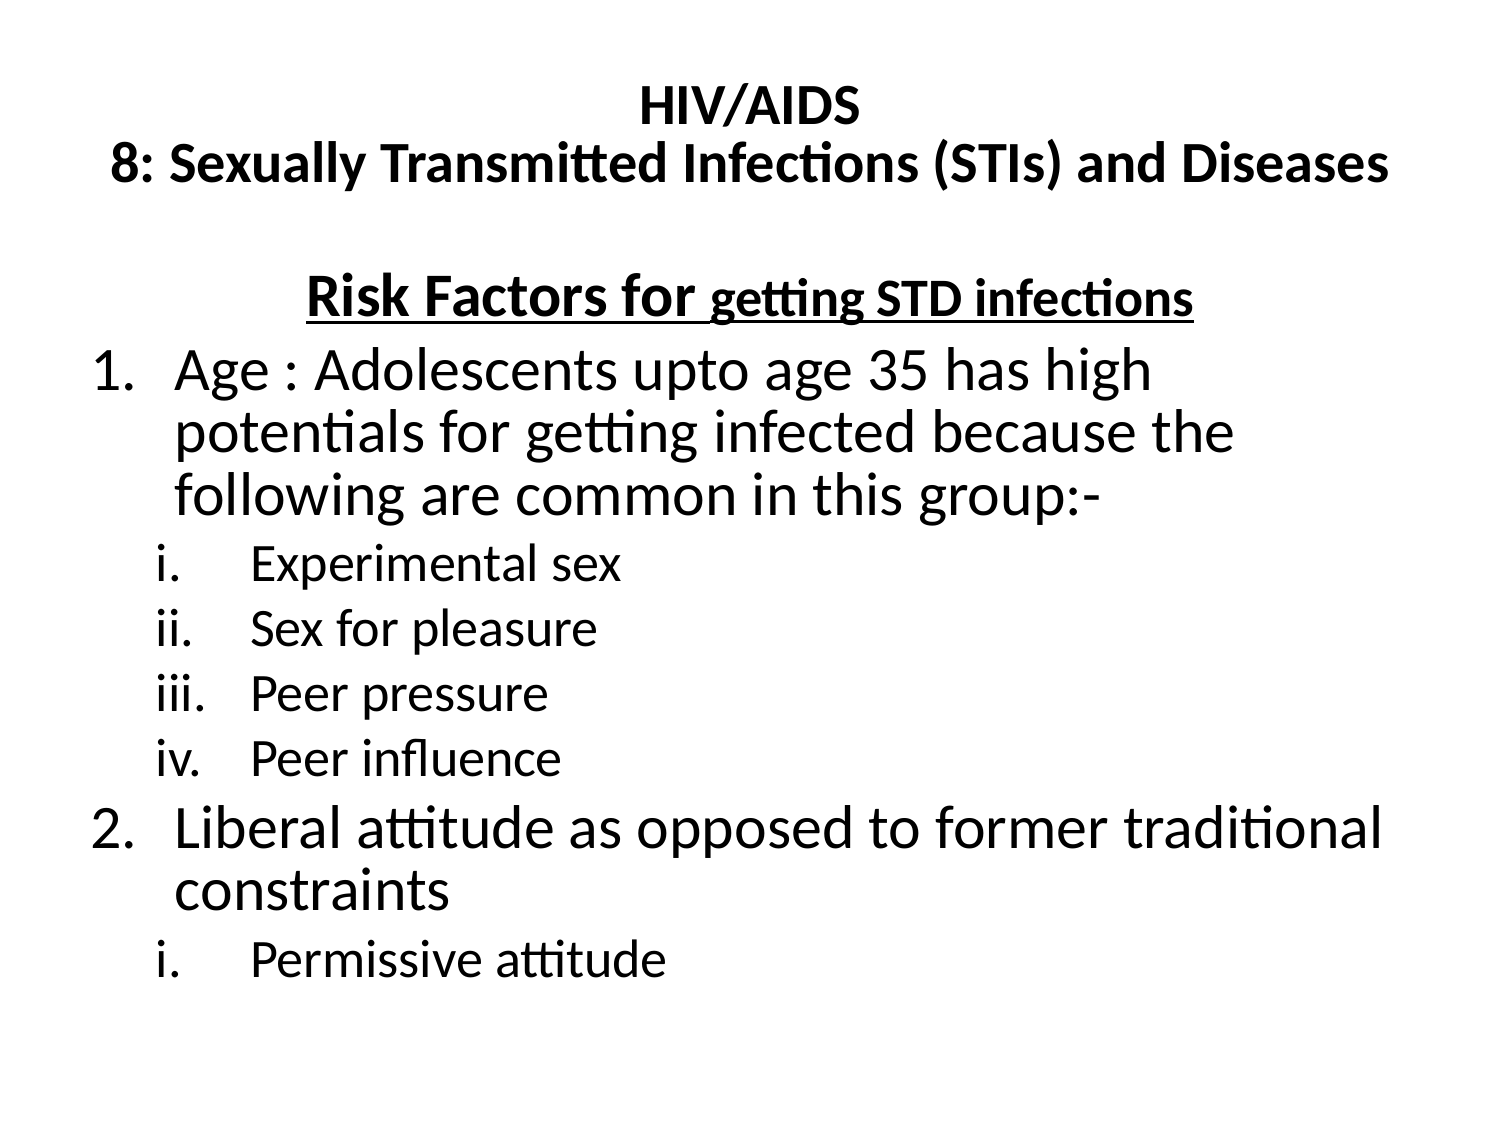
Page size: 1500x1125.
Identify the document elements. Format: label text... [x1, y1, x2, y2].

list Risk Factors for getting STD infections Age : Adolescents upto age 35 has high potentials for getting infected because the following are common in this group:- Experimental sex Sex for pleasure Peer pressure Peer influence Liberal attitude as opposed to former traditional constraints Permissive attitude [75, 262, 1425, 1005]
title HIV/AIDS 8: Sexually Transmitted Infections (STIs) and Diseases [75, 45, 1425, 233]
